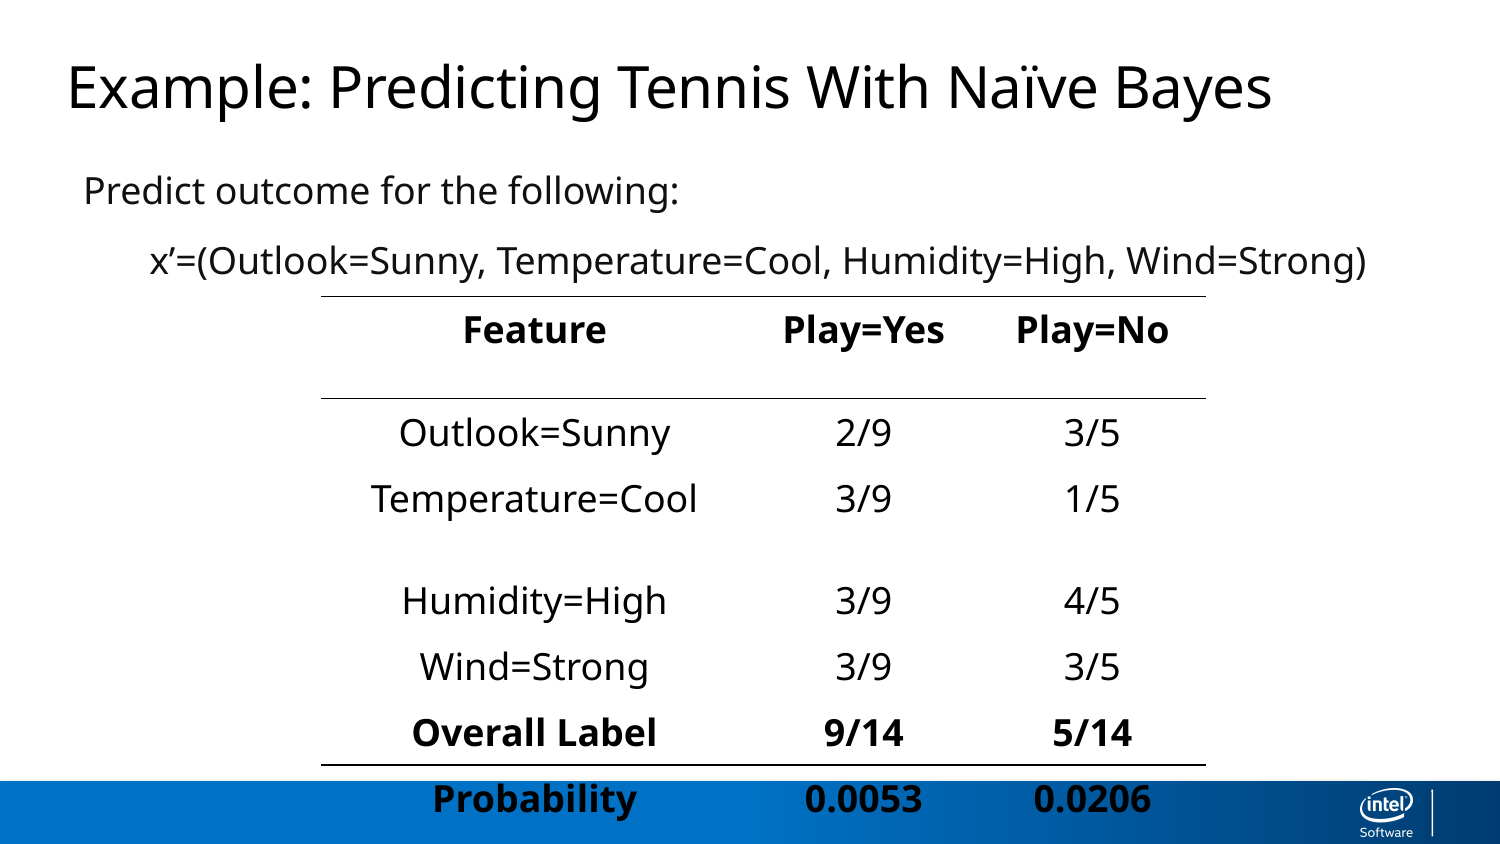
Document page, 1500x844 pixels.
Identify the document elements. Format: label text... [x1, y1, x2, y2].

table_cell 2/9 [749, 399, 979, 465]
table_header Play=No [979, 297, 1206, 398]
table_cell 3/9 [749, 567, 979, 633]
picture [1360, 788, 1413, 837]
table_cell 5/14 [979, 699, 1206, 764]
table_cell 3/9 [749, 633, 979, 699]
table_cell Overall Label [321, 699, 749, 764]
table_cell 0.0053 [749, 766, 979, 831]
table_cell 1/5 [979, 465, 1206, 567]
table_cell 0.0206 [979, 766, 1206, 831]
table_cell Wind=Strong [321, 633, 749, 699]
table_header Play=Yes [749, 297, 979, 398]
table_cell Probability [321, 766, 749, 831]
table_cell Humidity=High [321, 567, 749, 633]
text_box Predict outcome for the following: x’=(Outlook=Sunny, Temperature=Cool, Humidity=High, Wind=Strong) [81, 166, 1433, 342]
table_cell 3/5 [979, 633, 1206, 699]
table_cell 4/5 [979, 567, 1206, 633]
table_cell Outlook=Sunny [321, 399, 749, 465]
table_cell 9/14 [749, 699, 979, 764]
table_cell 3/9 [749, 465, 979, 567]
table_cell 3/5 [979, 399, 1206, 465]
table_header Feature [321, 297, 749, 398]
table_cell Temperature=Cool [321, 465, 749, 567]
text_box Example: Predicting Tennis With Naïve Bayes [65, 50, 1450, 201]
